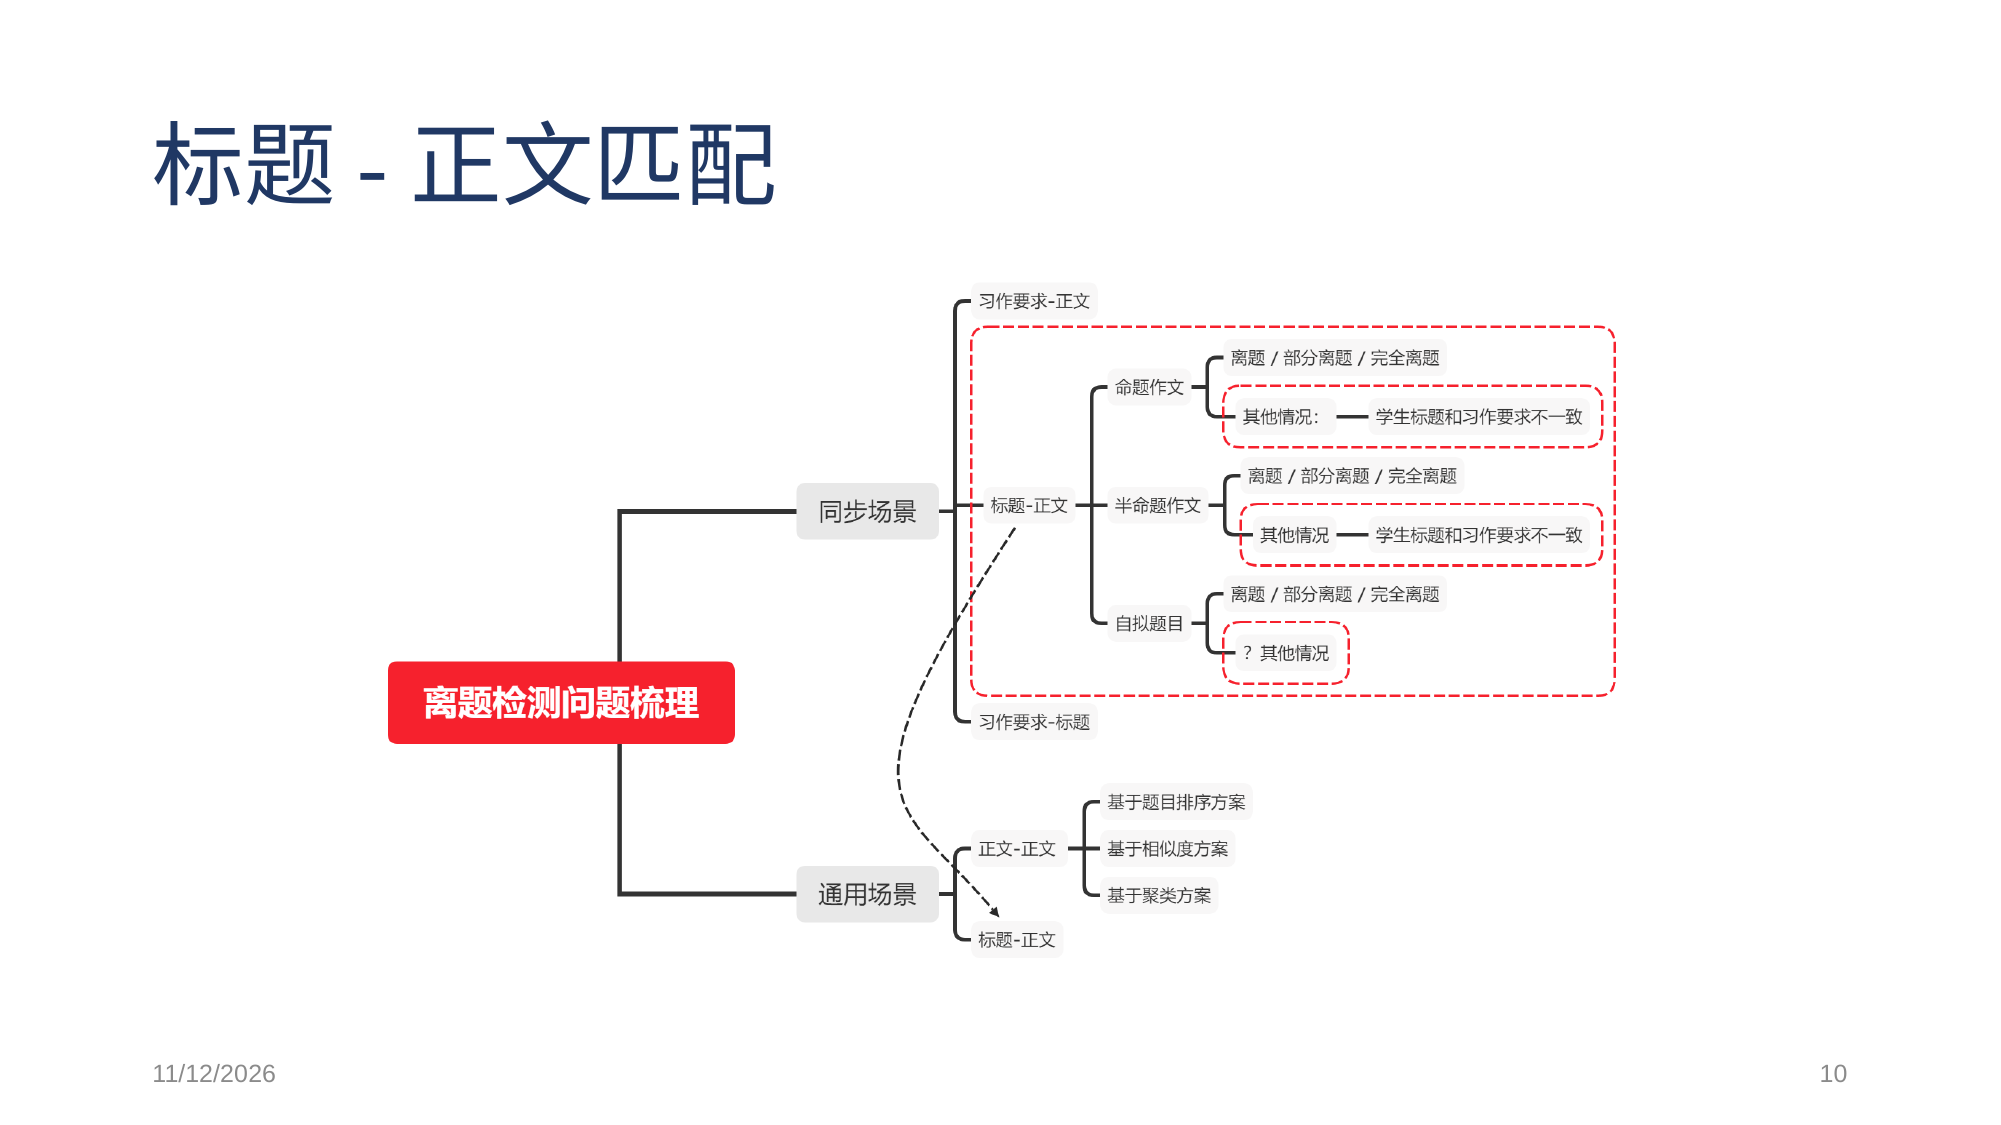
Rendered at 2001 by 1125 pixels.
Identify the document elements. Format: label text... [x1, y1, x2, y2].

title 标题-正文匹配 [137, 59, 1863, 278]
slide_number 10 [1412, 1042, 1863, 1103]
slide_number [137, 1042, 588, 1103]
picture [342, 268, 1658, 962]
